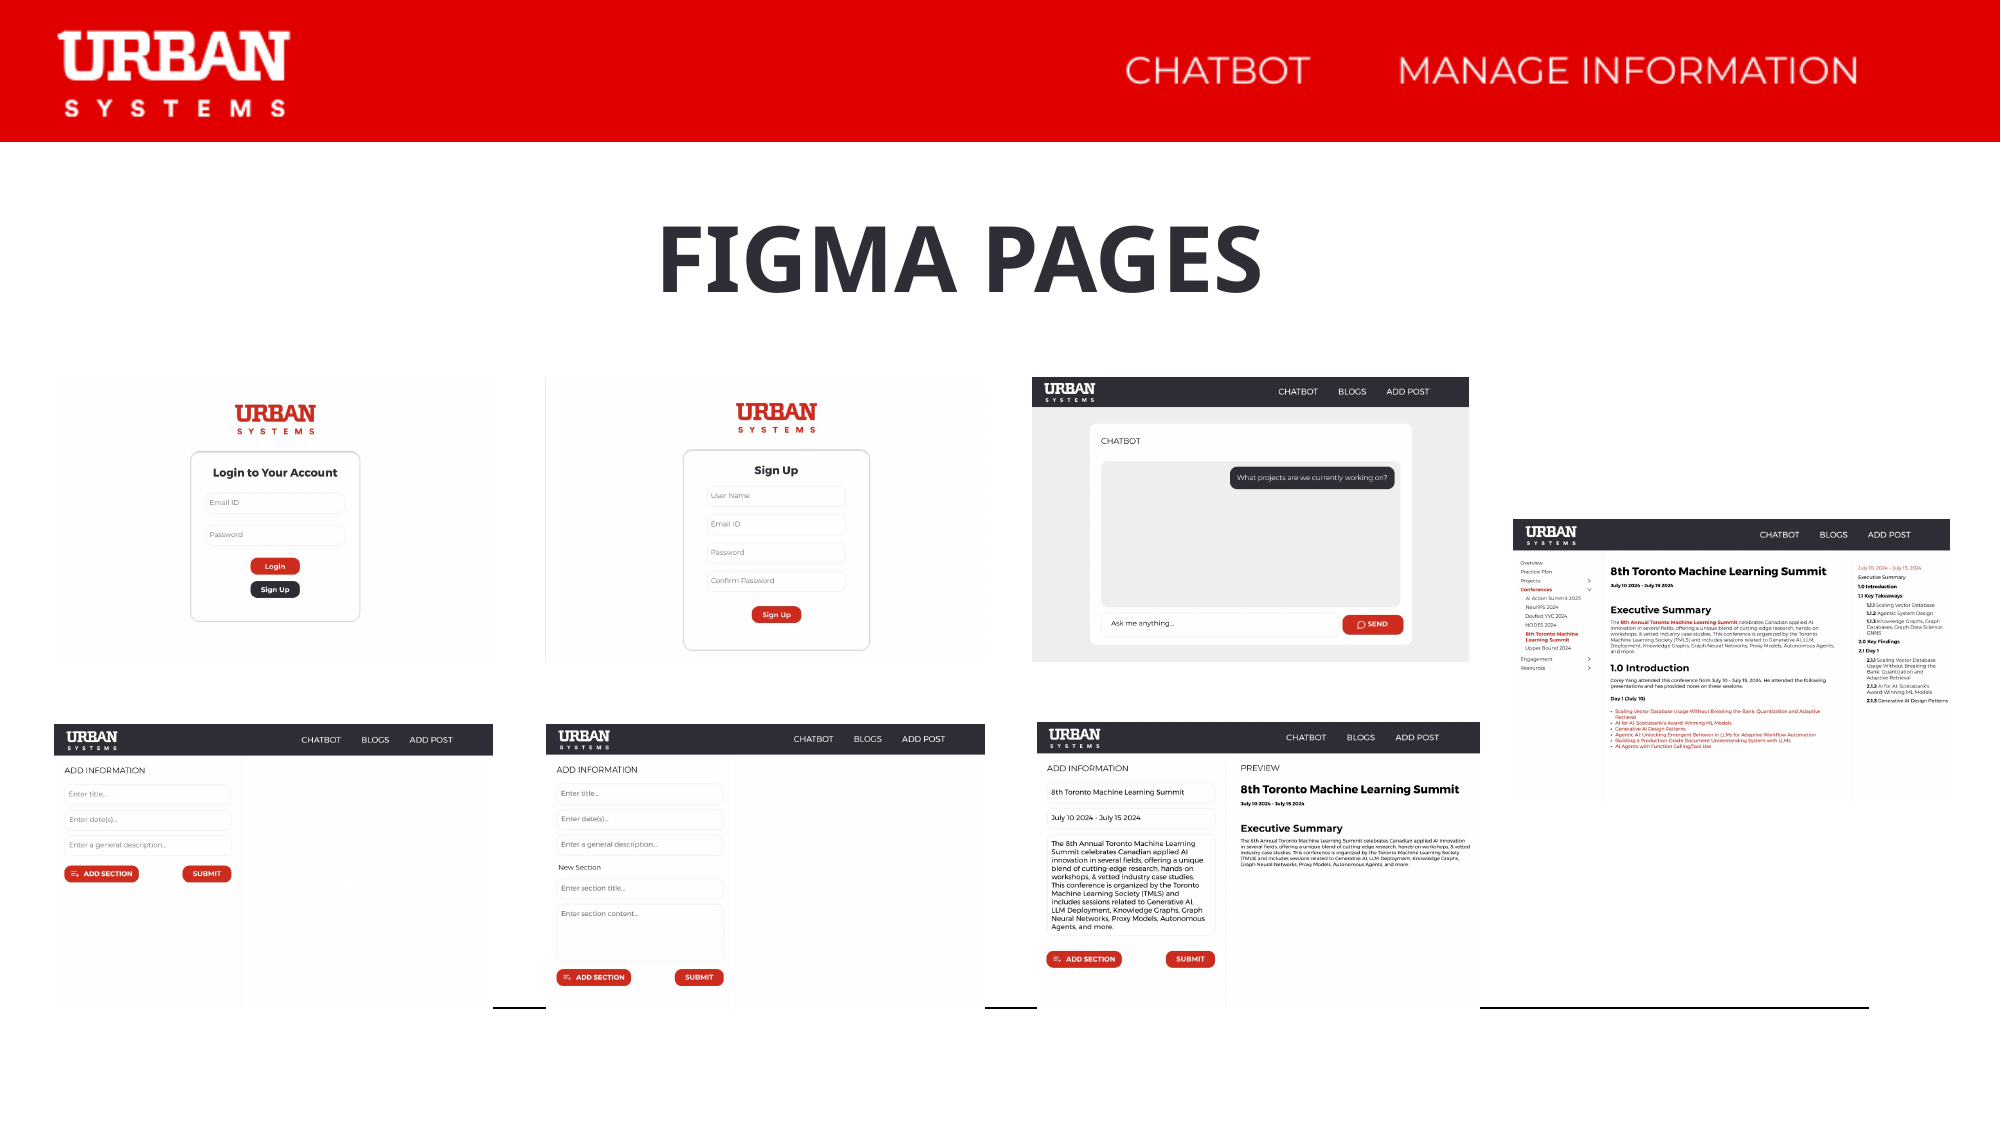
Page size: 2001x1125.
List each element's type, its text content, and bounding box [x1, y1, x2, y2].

picture [546, 724, 985, 1009]
picture [545, 377, 988, 662]
picture [54, 724, 493, 1009]
picture [1032, 377, 1469, 662]
picture [1513, 519, 1950, 804]
picture [1037, 722, 1480, 1009]
text_box FIGMA PAGES [640, 193, 1360, 318]
picture [54, 377, 497, 662]
picture [0, 0, 2000, 142]
